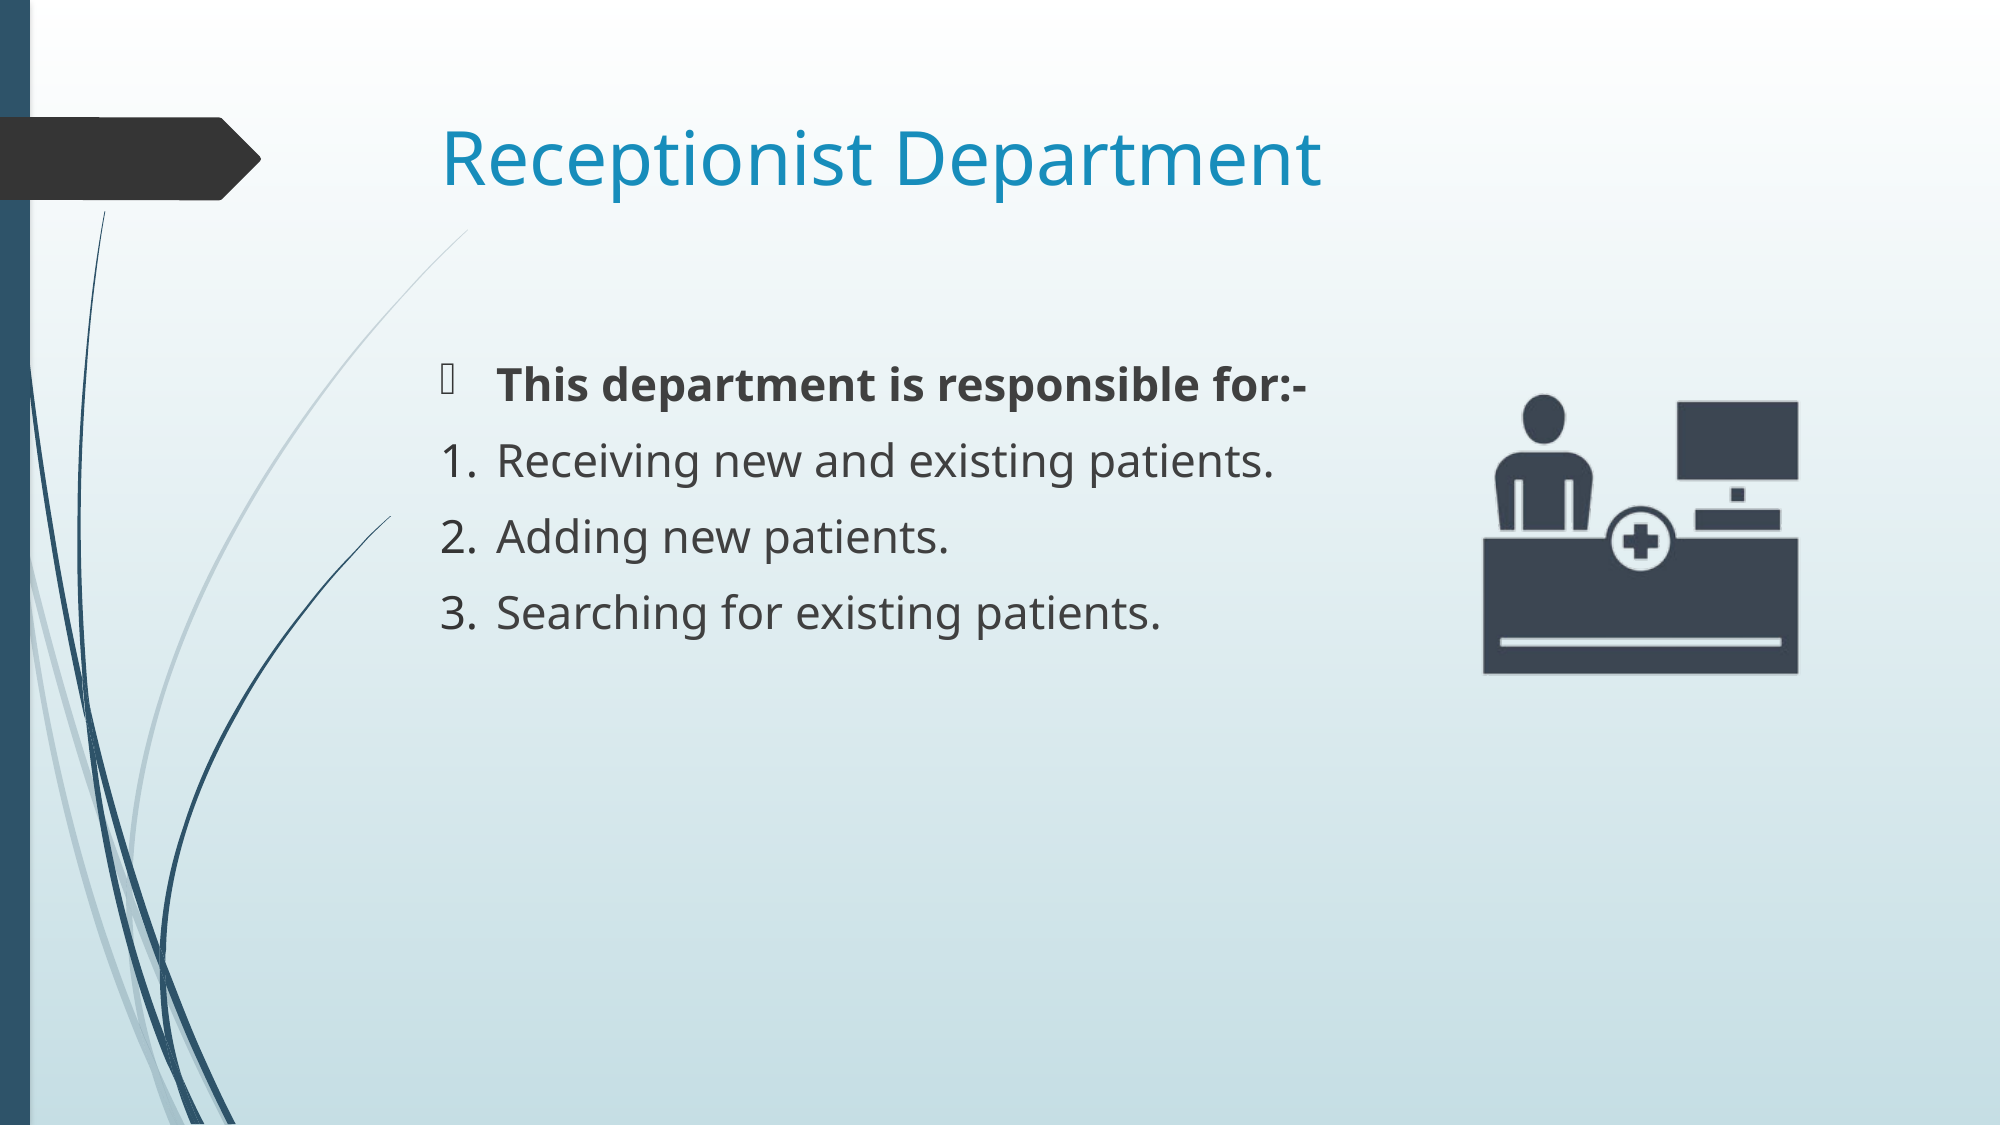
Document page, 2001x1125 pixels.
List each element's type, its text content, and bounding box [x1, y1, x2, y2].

list This department is responsible for:- Receiving new and existing patients. Adding new patients. Searching for existing patients. [424, 348, 1382, 970]
picture [1281, 175, 2000, 894]
title Receptionist Department [425, 102, 1888, 313]
